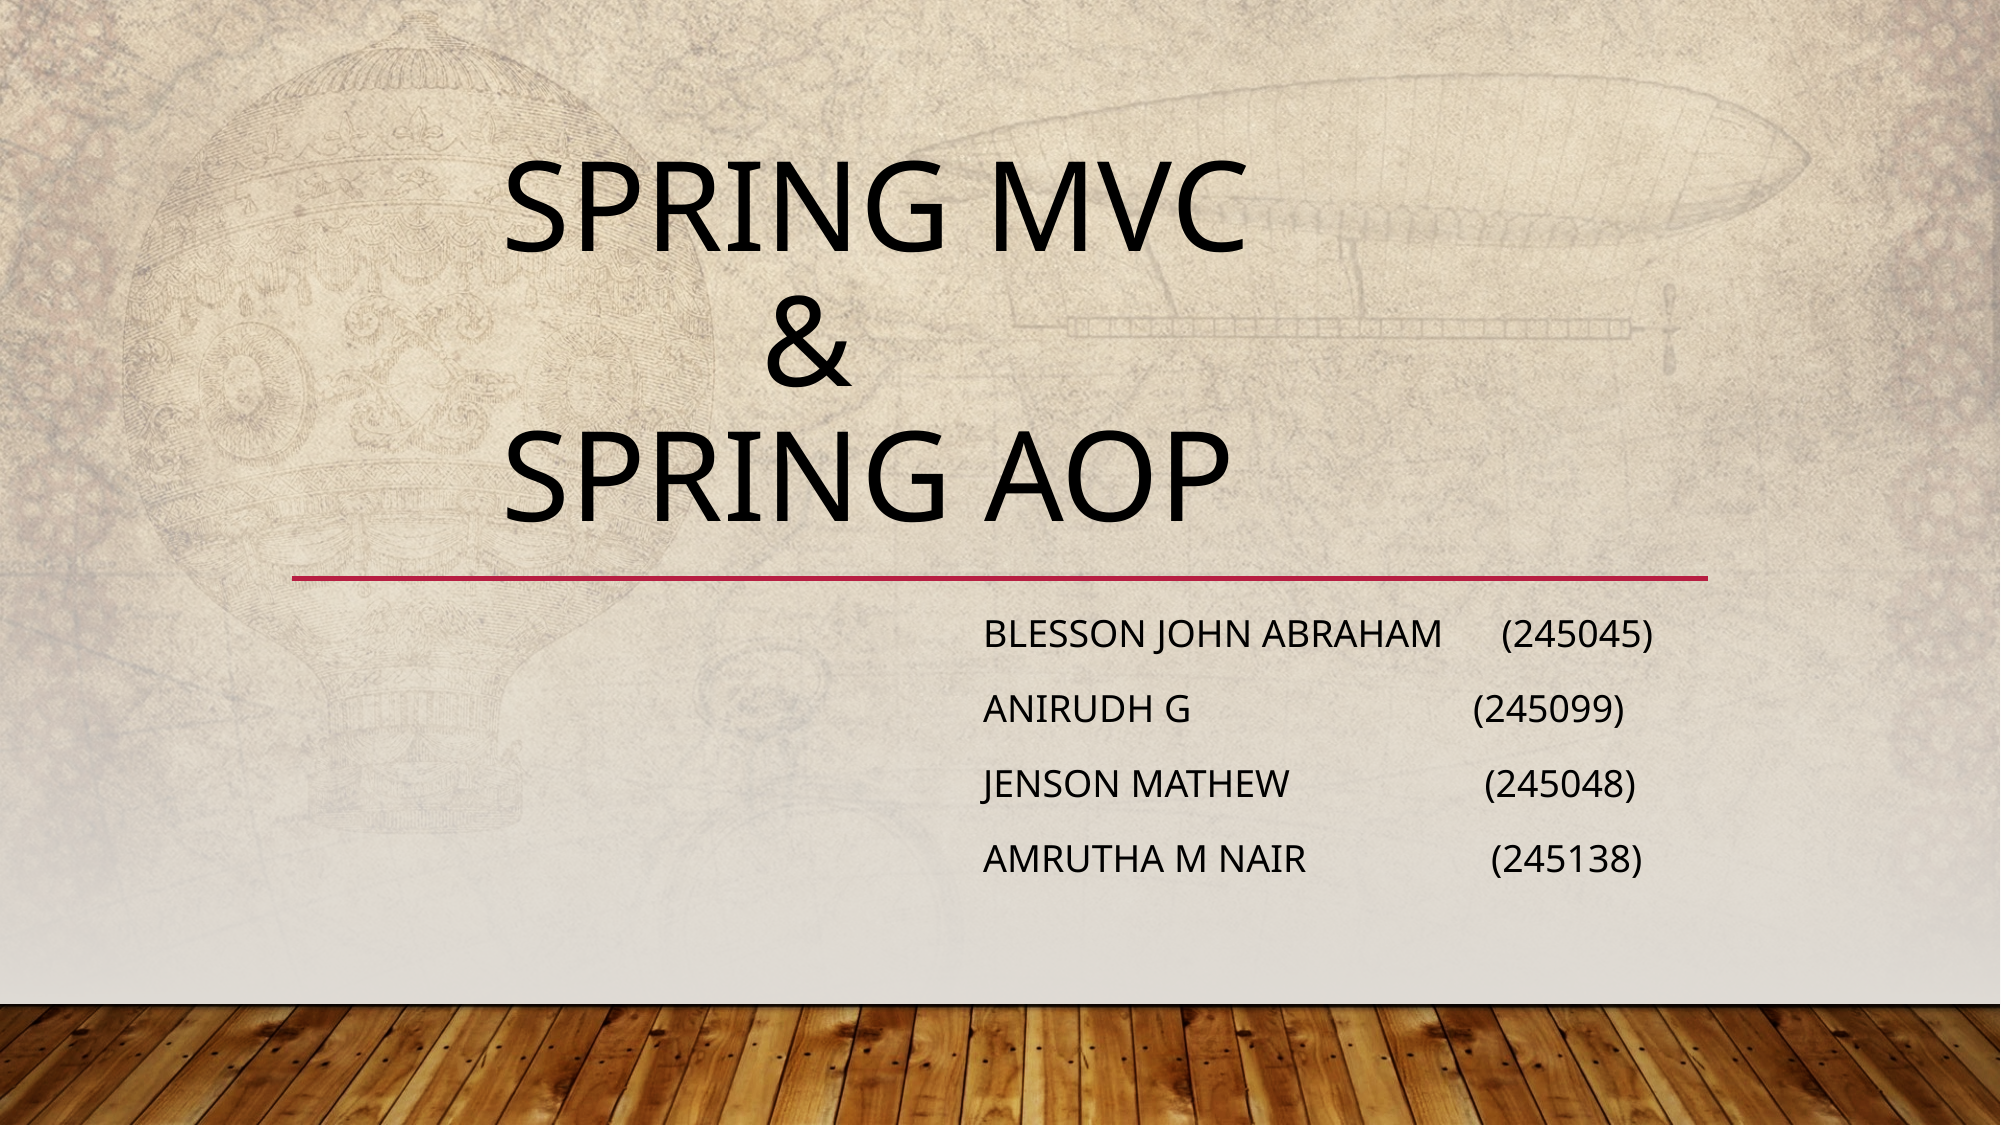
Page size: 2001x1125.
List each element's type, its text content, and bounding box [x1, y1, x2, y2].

title SPRING MVC & SPRING AOP [291, 131, 1709, 549]
picture [0, 1004, 2000, 1125]
subtitle BLESSON JOHN ABRAHAM (245045) ANIRUDH G (245099) JENSON MATHEW (245048) AMRUTHA M NAIR (245138) [968, 586, 1709, 913]
